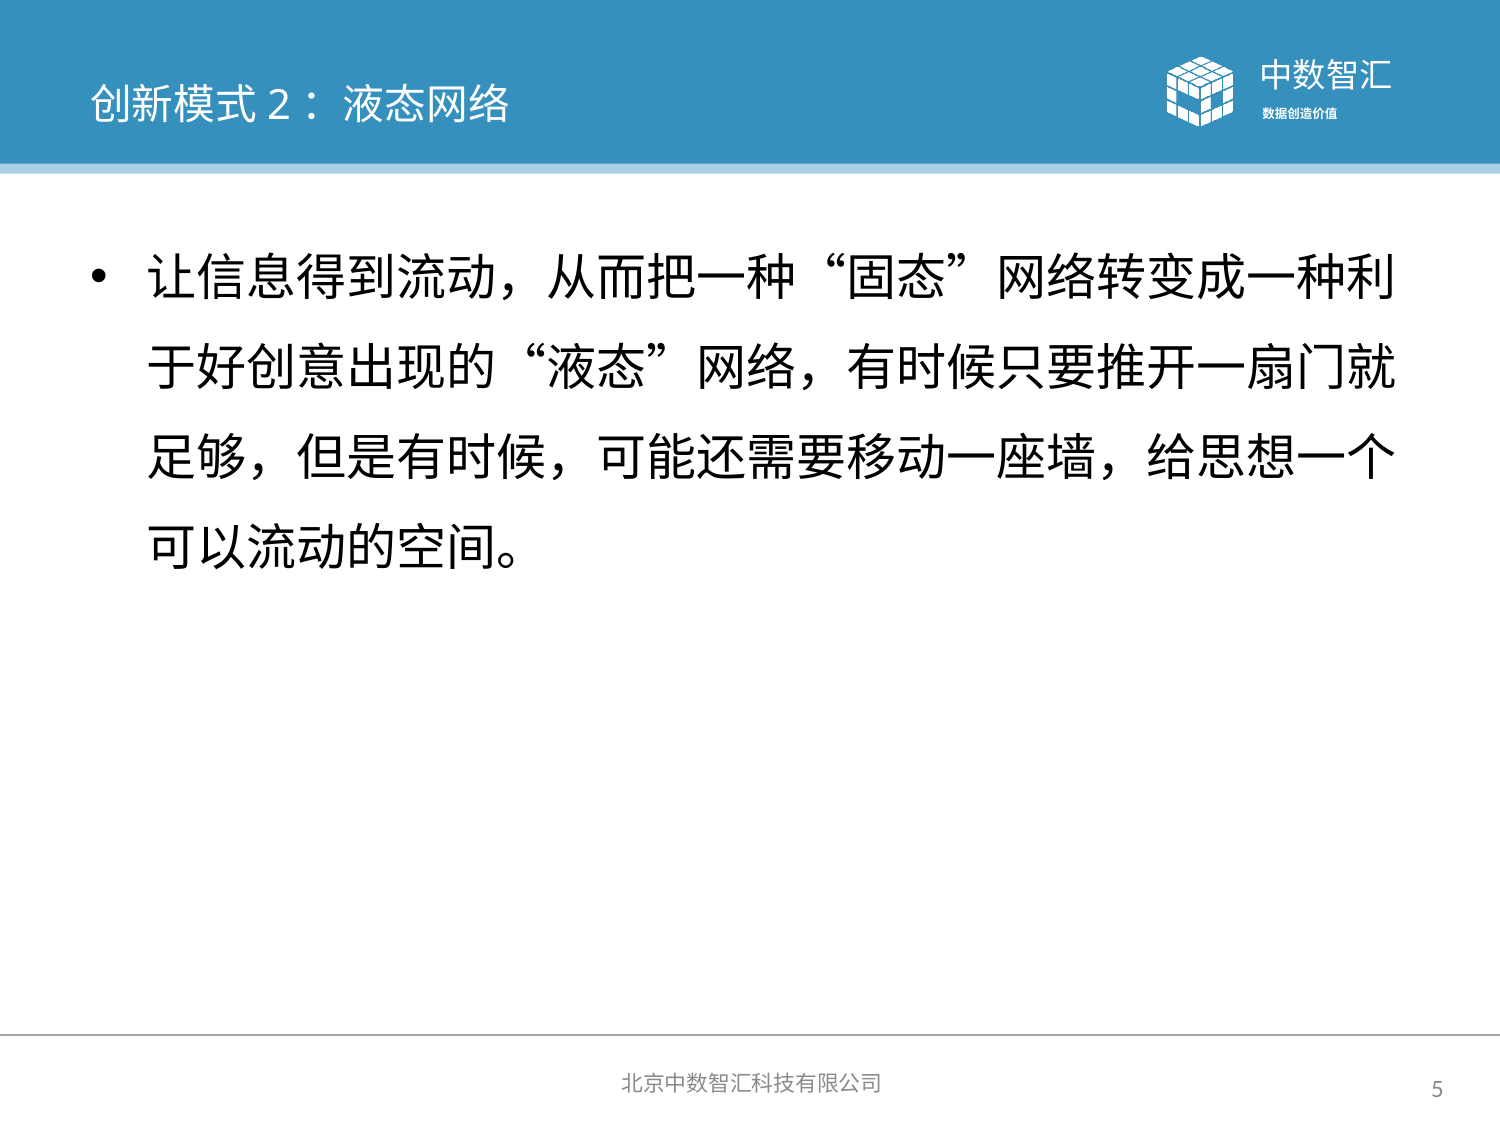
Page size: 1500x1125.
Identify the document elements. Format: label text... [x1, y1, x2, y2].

slide_number 5 [1397, 1057, 1459, 1118]
list 让信息得到流动，从而把一种“固态”网络转变成一种利于好创意出现的“液态”网络，有时候只要推开一扇门就足够，但是有时候，可能还需要移动一座墙，给思想一个可以流动的空间。 [75, 208, 1425, 1005]
title 创新模式2：液态网络 [75, 45, 1058, 161]
picture [1160, 52, 1238, 133]
